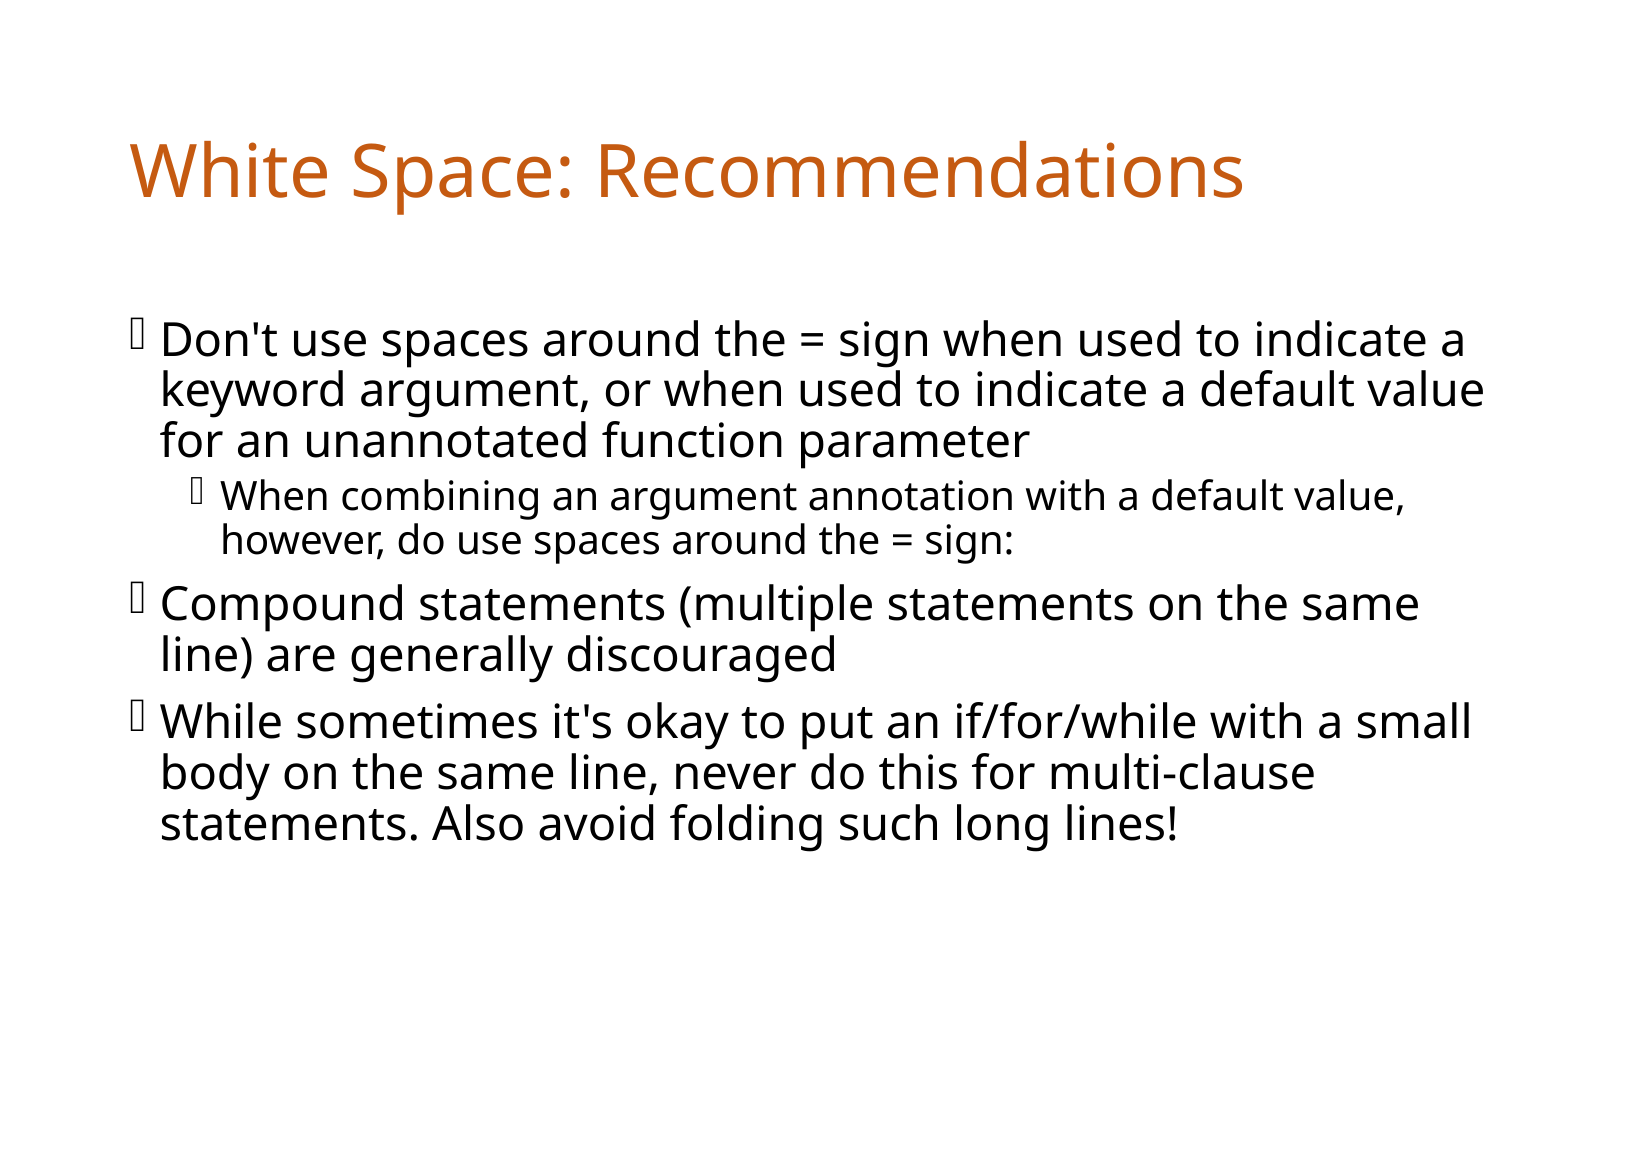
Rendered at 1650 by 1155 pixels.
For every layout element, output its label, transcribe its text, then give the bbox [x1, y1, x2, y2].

title White Space: Recommendations [114, 61, 1538, 285]
list Don't use spaces around the = sign when used to indicate a keyword argument, or when used to indicate a default value for an unannotated function parameter When combining an argument annotation with a default value, however, do use spaces around the = sign: Compound statements (multiple statements on the same line) are generally discouraged While sometimes it's okay to put an if/for/while with a small body on the same line, never do this for multi-clause statements. Also avoid folding such long lines! [114, 307, 1538, 1041]
